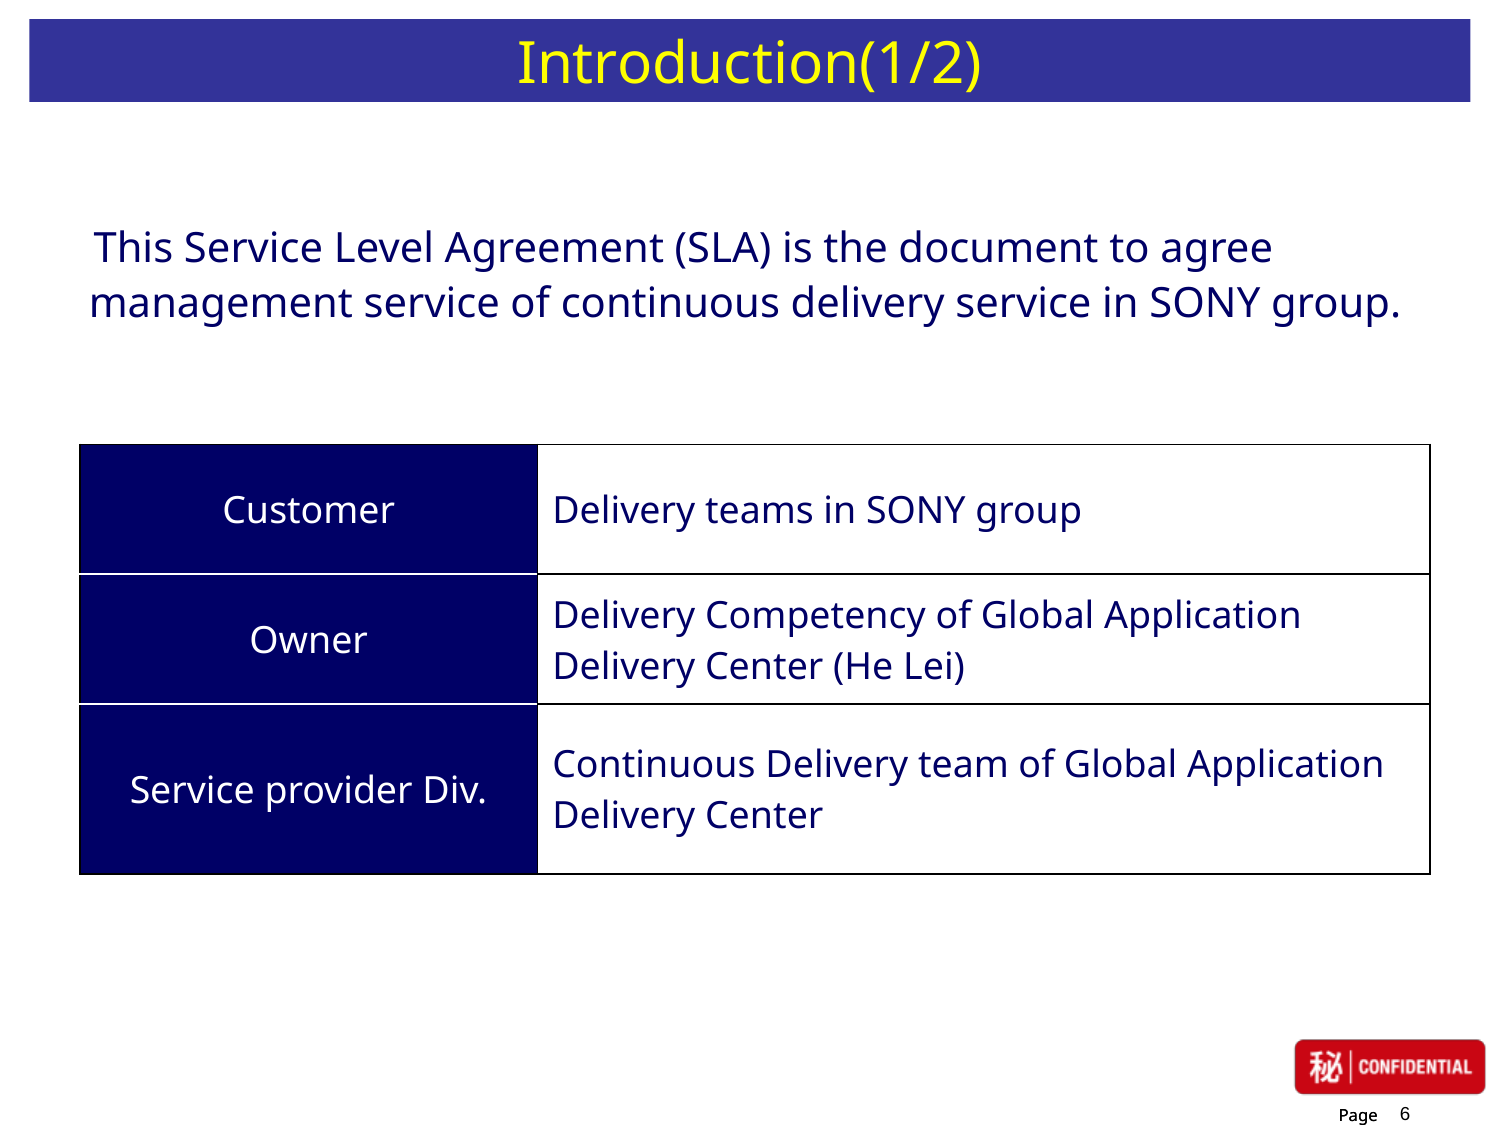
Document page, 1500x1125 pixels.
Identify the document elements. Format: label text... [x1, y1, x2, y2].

table_cell Owner [81, 575, 537, 703]
text_box This Service Level Agreement (SLA) is the document to agree management service of continuous delivery service in SONY group. [17, 208, 1471, 334]
picture [1281, 1035, 1500, 1100]
title Introduction(1/2) [29, 18, 1471, 103]
table_cell Continuous Delivery team of Global Application Delivery Center [538, 705, 1429, 873]
table_header Customer [81, 445, 537, 573]
table_header Delivery teams in SONY group [538, 445, 1429, 573]
table_cell Delivery Competency of Global Application Delivery Center (He Lei) [538, 575, 1429, 703]
table_cell Service provider Div. [81, 705, 537, 873]
